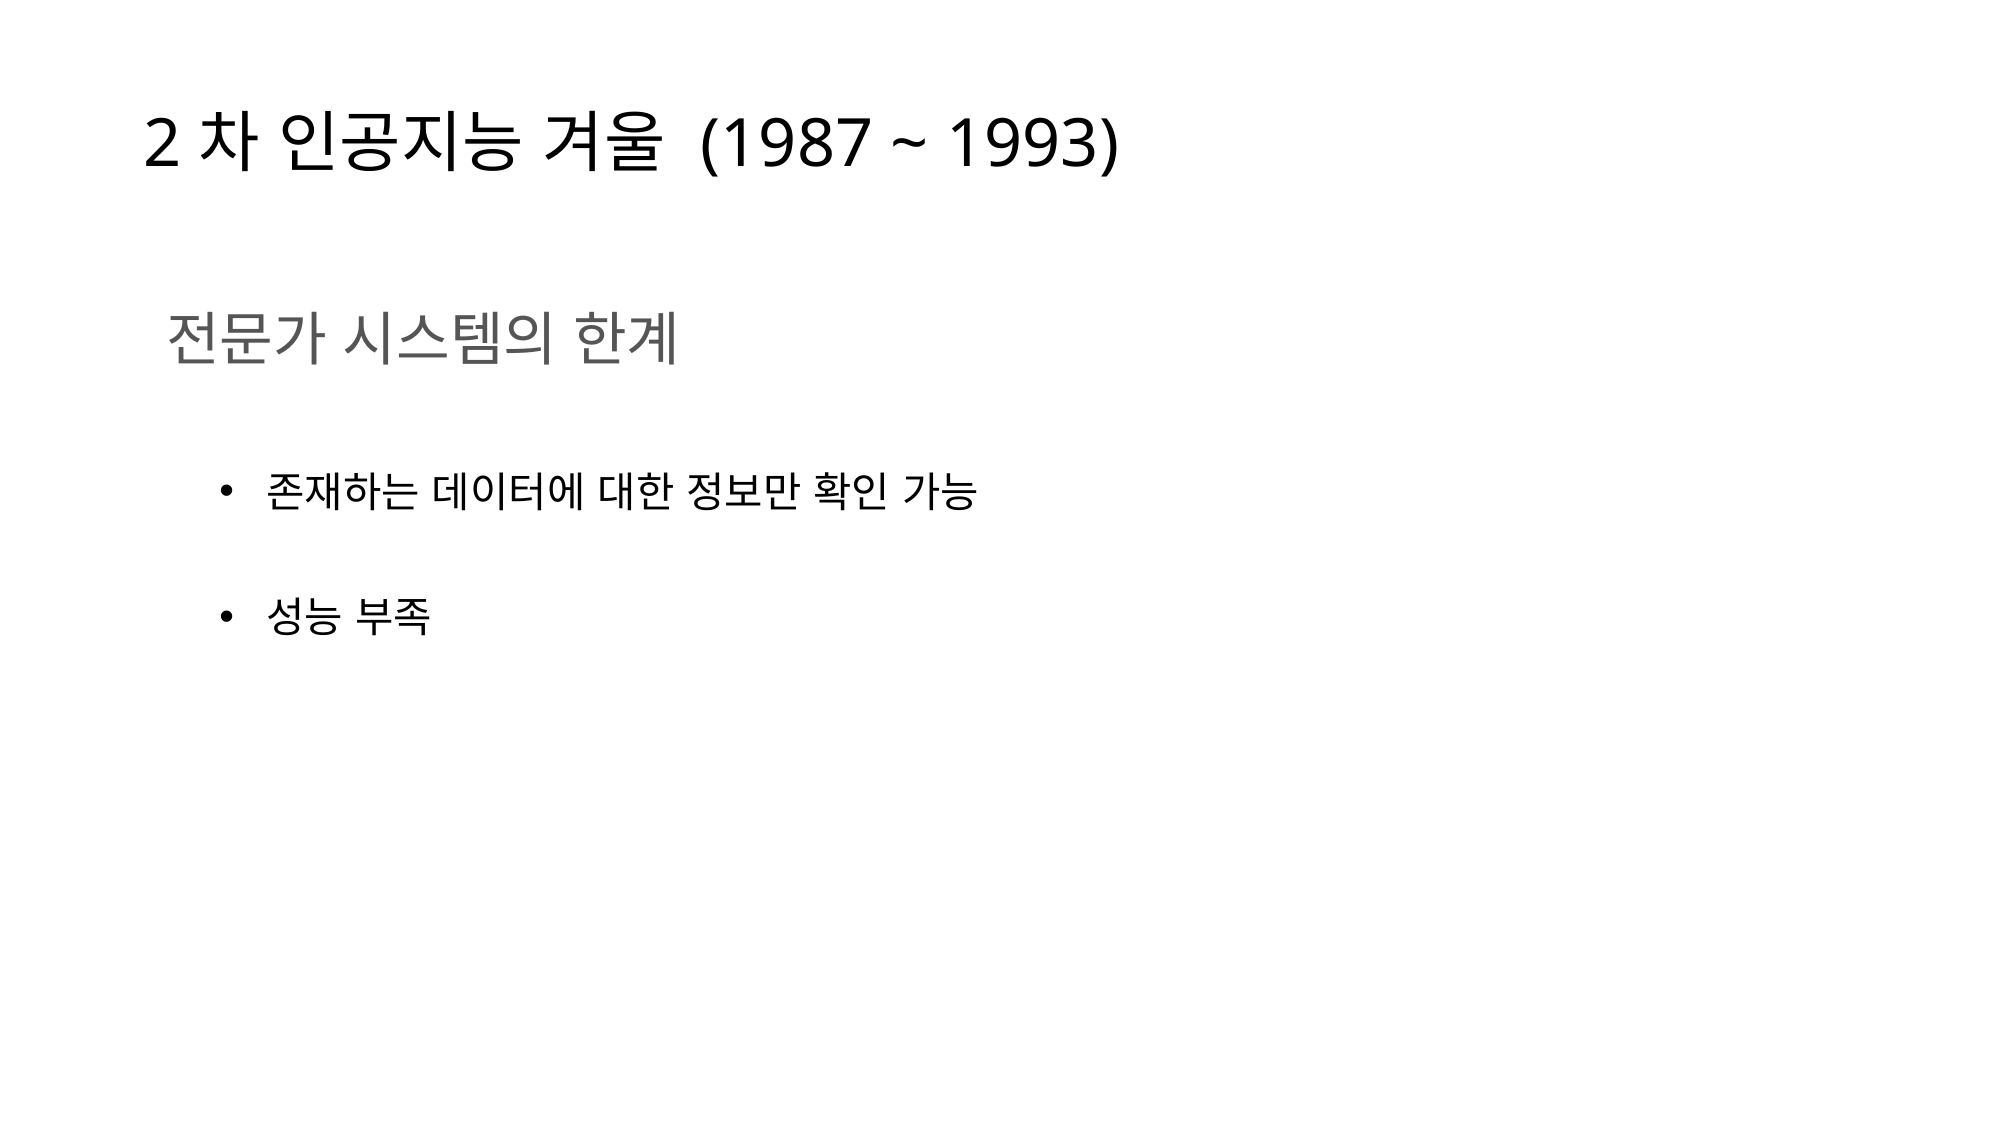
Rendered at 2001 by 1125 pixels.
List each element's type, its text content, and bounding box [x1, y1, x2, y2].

text_box 2차 인공지능 겨울 (1987 ~ 1993) [129, 92, 1135, 188]
text_box 전문가 시스템의 한계 [151, 294, 696, 380]
text_box 존재하는 데이터에 대한 정보만 확인 가능 성능 부족 [204, 383, 1877, 649]
